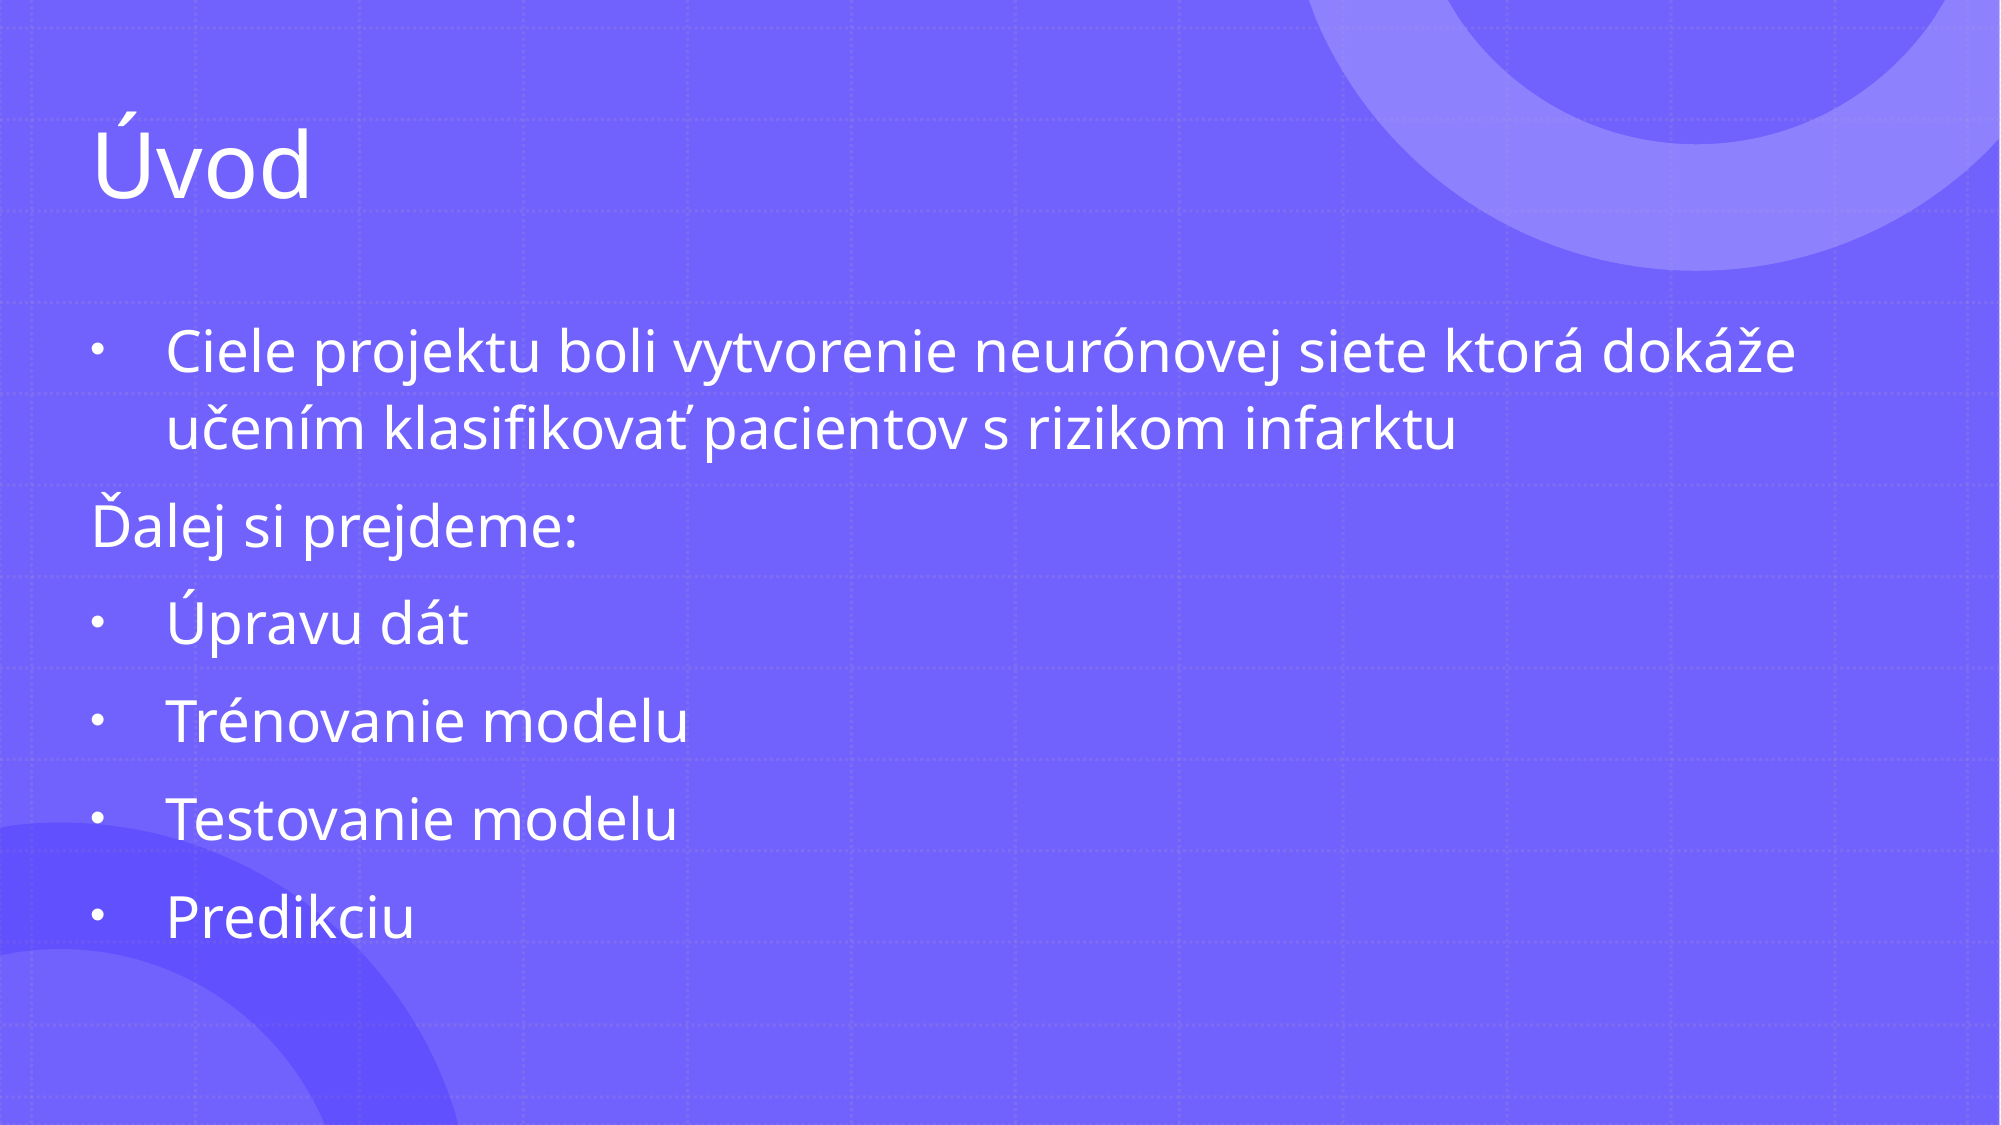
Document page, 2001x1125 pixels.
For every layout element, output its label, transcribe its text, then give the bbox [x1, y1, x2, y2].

list Ciele projektu boli vytvorenie neurónovej siete ktorá dokáže učením klasifikovať pacientov s rizikom infarktu Ďalej si prejdeme: Úpravu dát Trénovanie modelu Testovanie modelu Predikciu [75, 299, 1834, 1014]
title Úvod [75, 59, 1834, 278]
